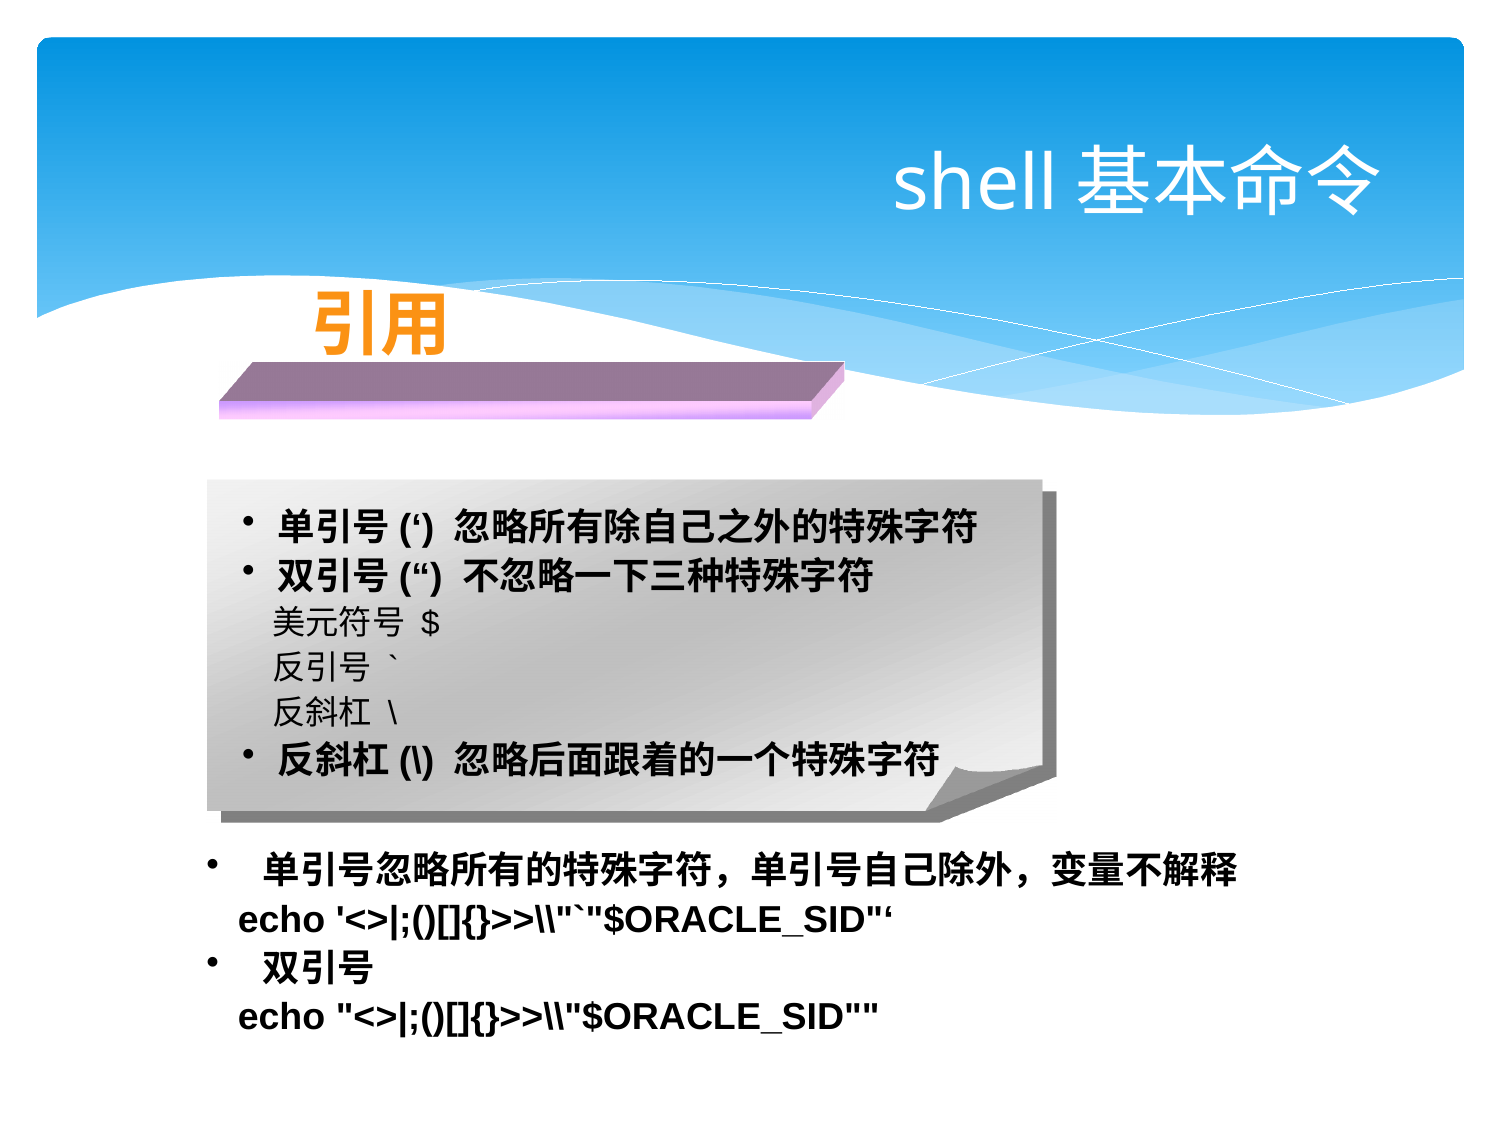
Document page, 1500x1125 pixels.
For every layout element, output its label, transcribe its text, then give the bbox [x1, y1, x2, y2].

title shell基本命令 [809, 125, 1425, 233]
text_box 单引号忽略所有的特殊字符，单引号自己除外，变量不解释 echo '<>|;()[]{}>>\\"`"$ORACLE_SID"‘ 双引号 echo "<>|;()[]{}>>\\"$ORACLE_SID"" [206, 846, 1258, 1125]
picture [218, 361, 845, 420]
text_box 引用 [277, 278, 809, 358]
picture [206, 479, 1058, 823]
